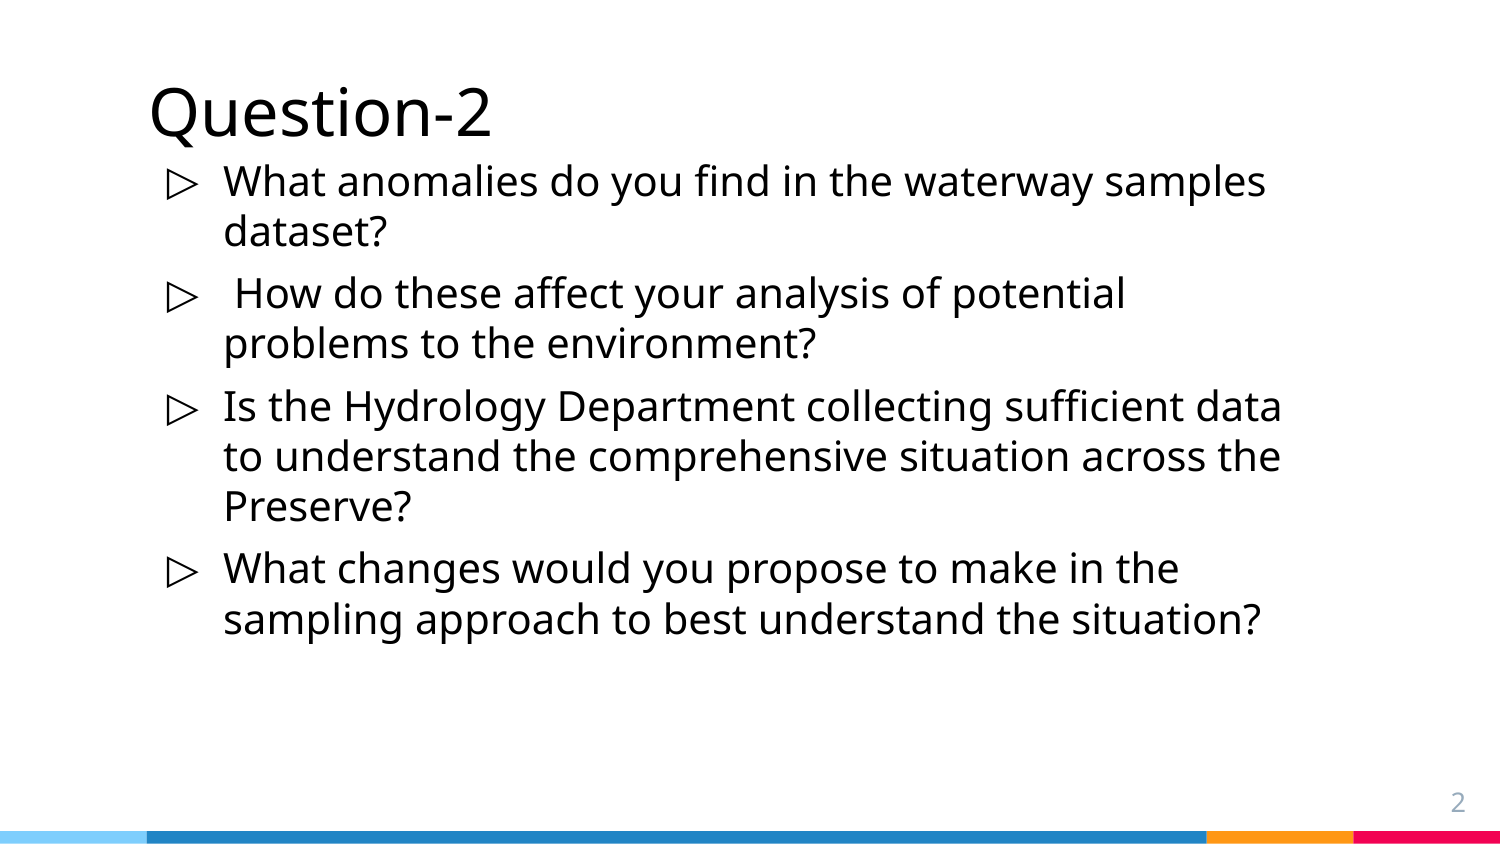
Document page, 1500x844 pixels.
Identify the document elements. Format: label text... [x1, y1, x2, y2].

slide_number ‹#› [1391, 770, 1482, 822]
list What anomalies do you find in the waterway samples dataset? How do these affect your analysis of potential problems to the environment? Is the Hydrology Department collecting sufficient data to understand the comprehensive situation across the Preserve? What changes would you propose to make in the sampling approach to best understand the situation? [133, 139, 1326, 723]
title Question-2 [133, 23, 1194, 139]
